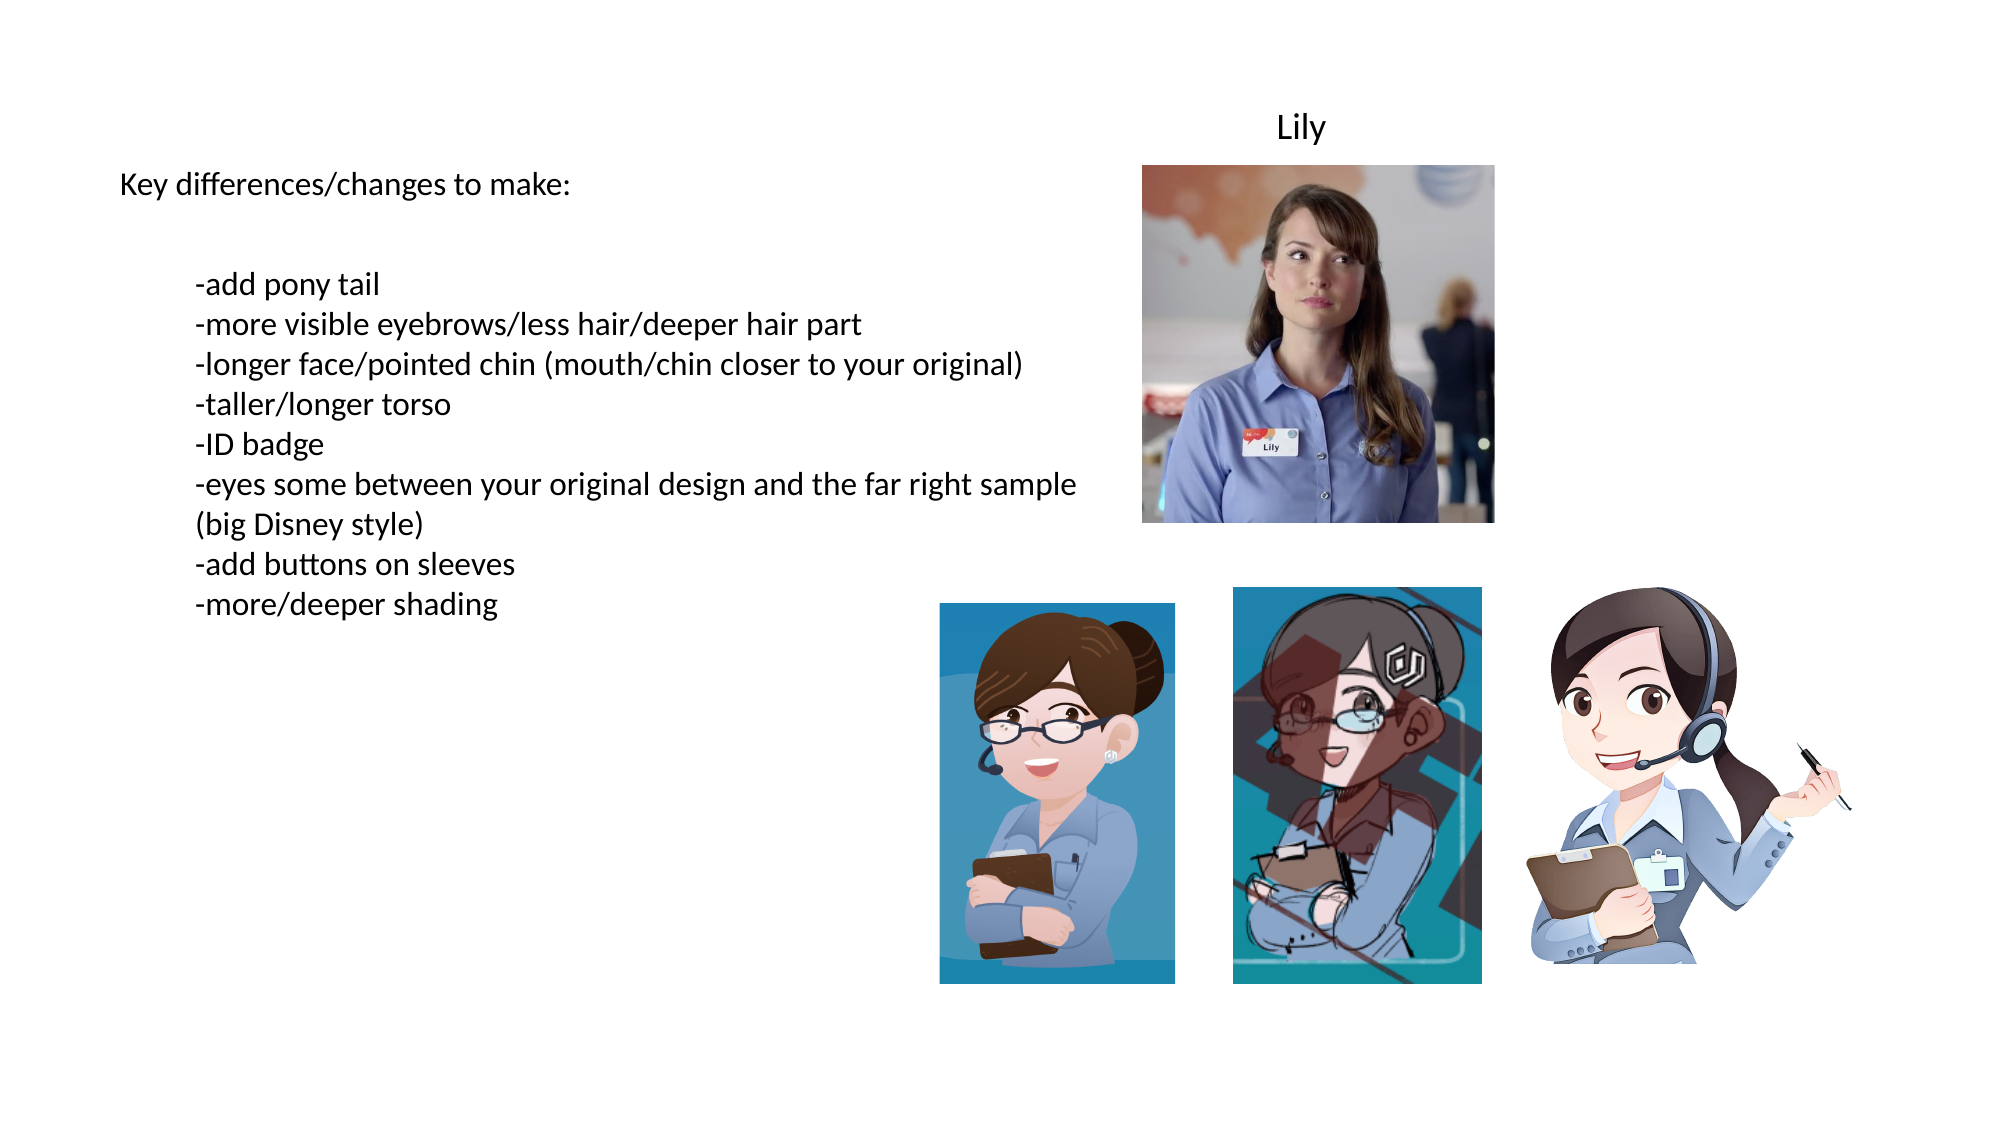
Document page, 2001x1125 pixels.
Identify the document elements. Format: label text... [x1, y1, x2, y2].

picture [1142, 165, 1495, 523]
picture [939, 603, 1176, 984]
text_box Lily [1130, 94, 1473, 155]
text_box Key differences/changes to make: -add pony tail -more visible eyebrows/less hair/deeper hair part -longer face/pointed chin (mouth/chin closer to your original) -taller/longer torso -ID badge -eyes some between your original design and the far right sample (big Disney style) -add buttons on sleeves -more/deeper shading [105, 155, 1099, 630]
picture [1513, 587, 1856, 964]
picture [1233, 587, 1482, 984]
